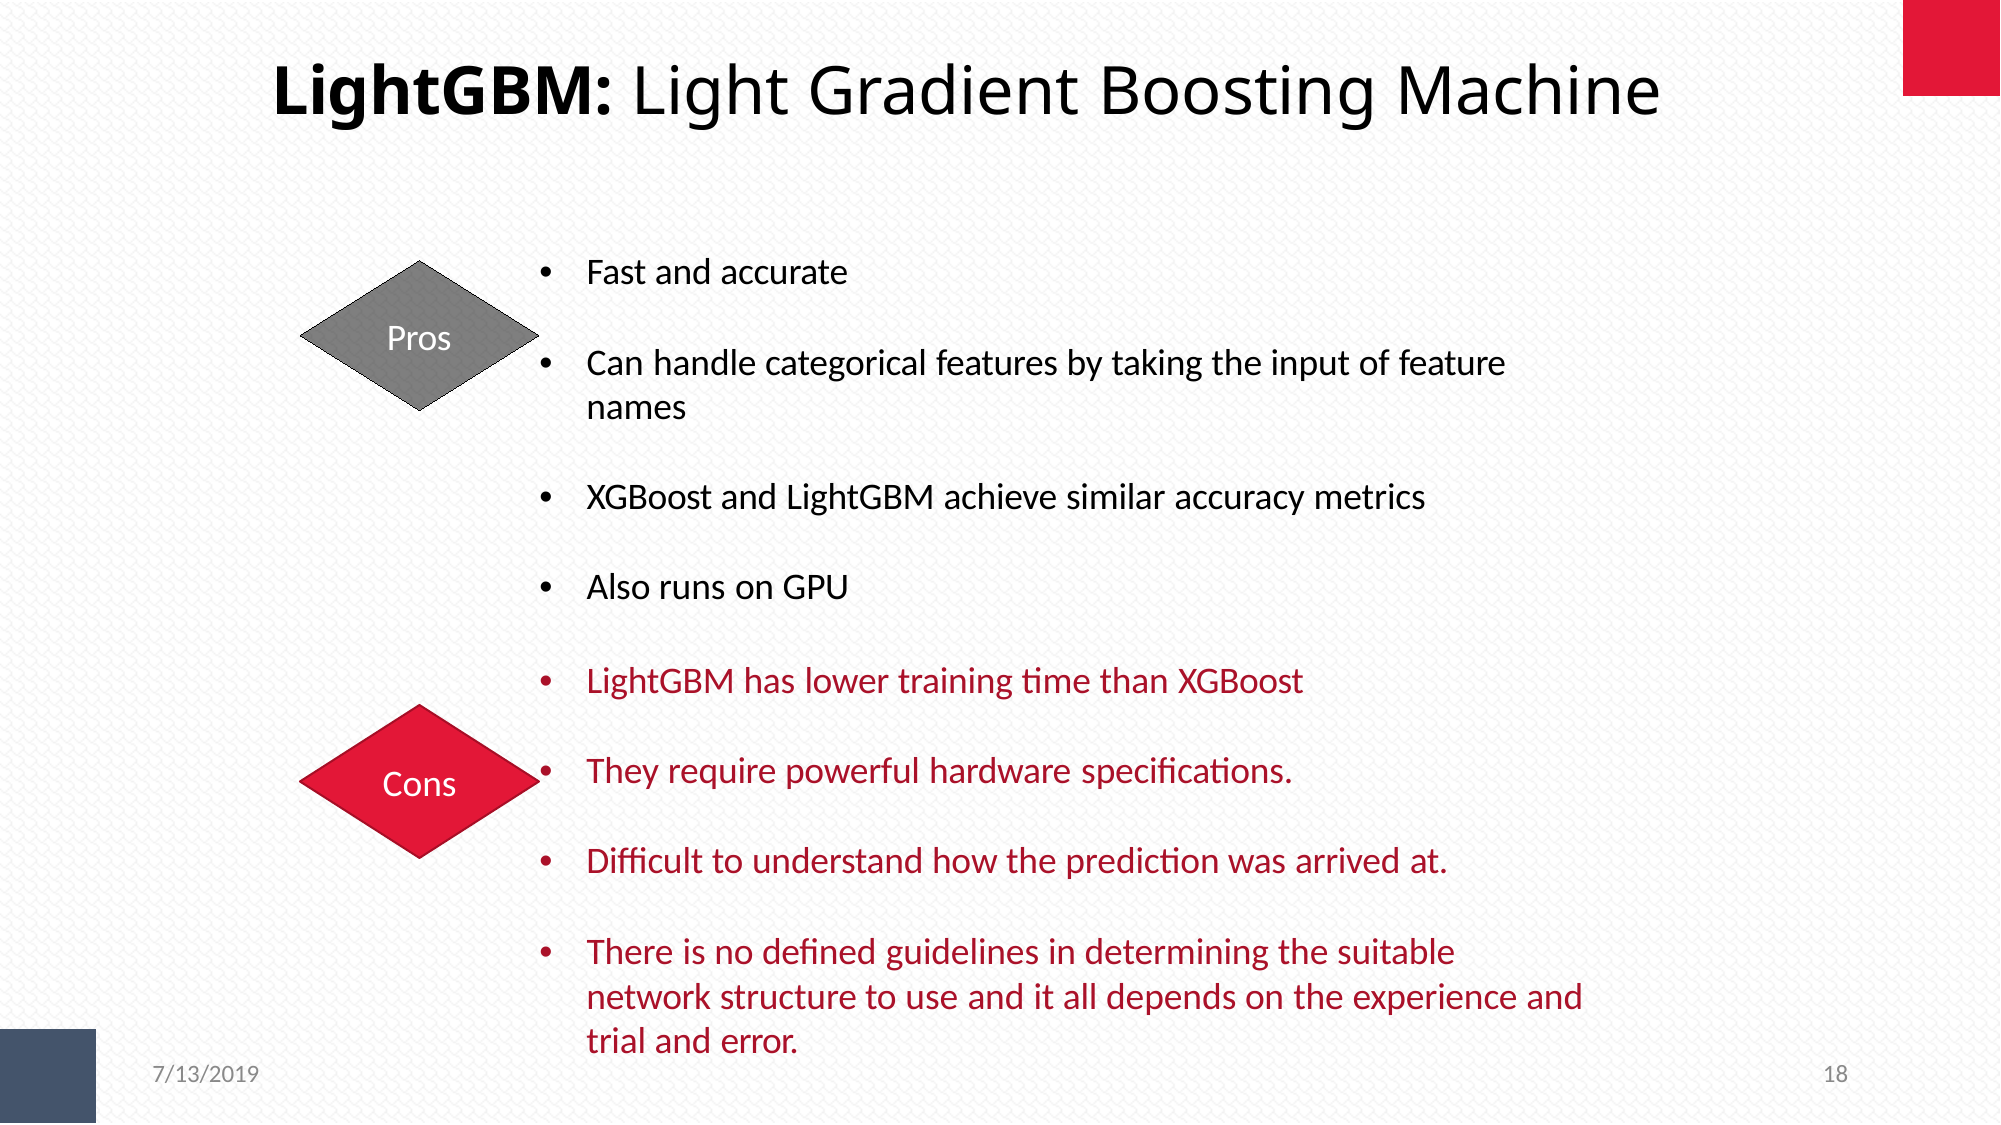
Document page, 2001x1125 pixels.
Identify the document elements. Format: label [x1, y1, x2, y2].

text_box [296, 702, 543, 861]
picture [0, 1, 2000, 1124]
